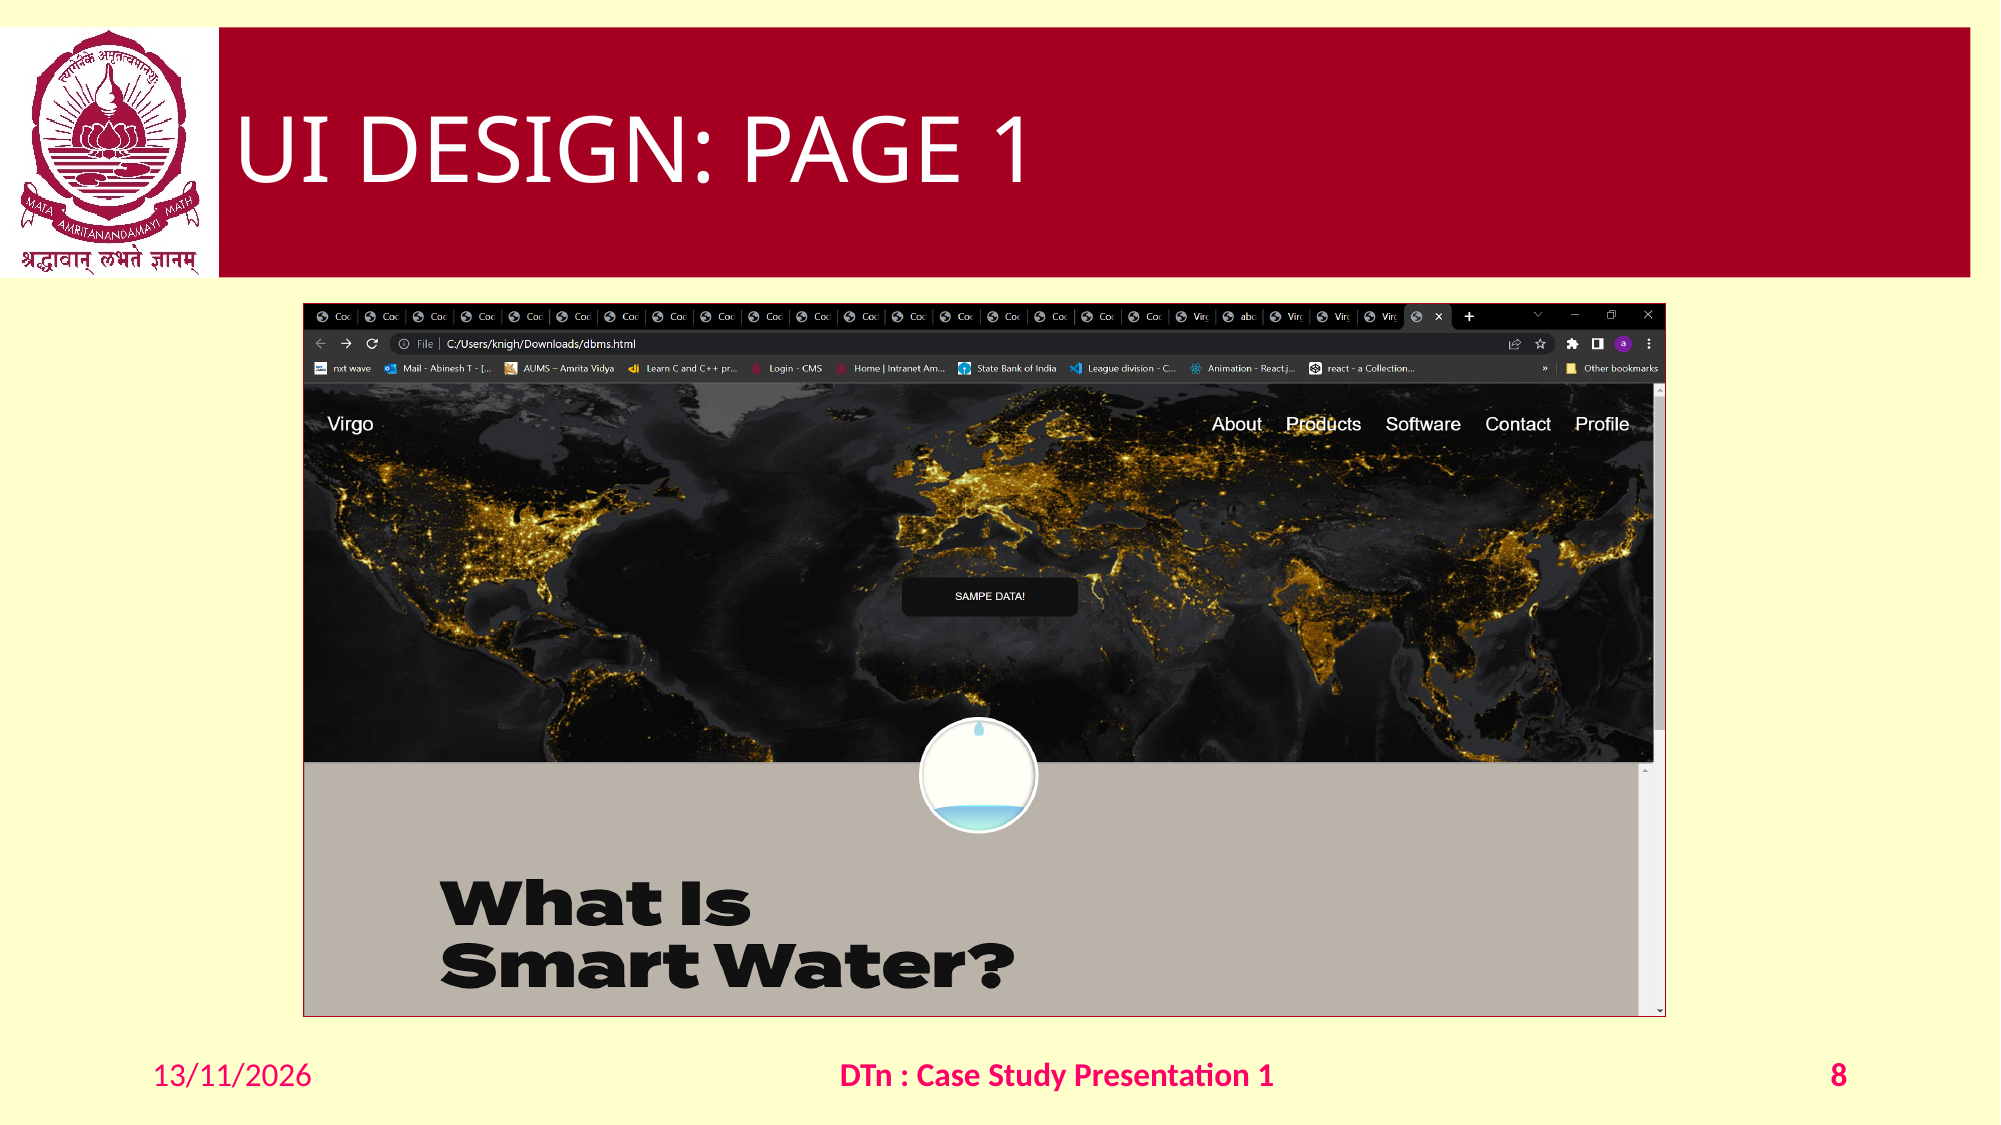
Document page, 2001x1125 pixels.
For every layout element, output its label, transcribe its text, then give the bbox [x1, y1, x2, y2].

title UI DESIGN: PAGE 1 [220, 27, 1971, 278]
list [303, 303, 1666, 1017]
footer DTn : Case Study Presentation 1 [662, 1042, 1453, 1103]
slide_number 8 [1453, 1042, 1863, 1103]
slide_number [137, 1042, 588, 1103]
picture [0, 27, 220, 278]
